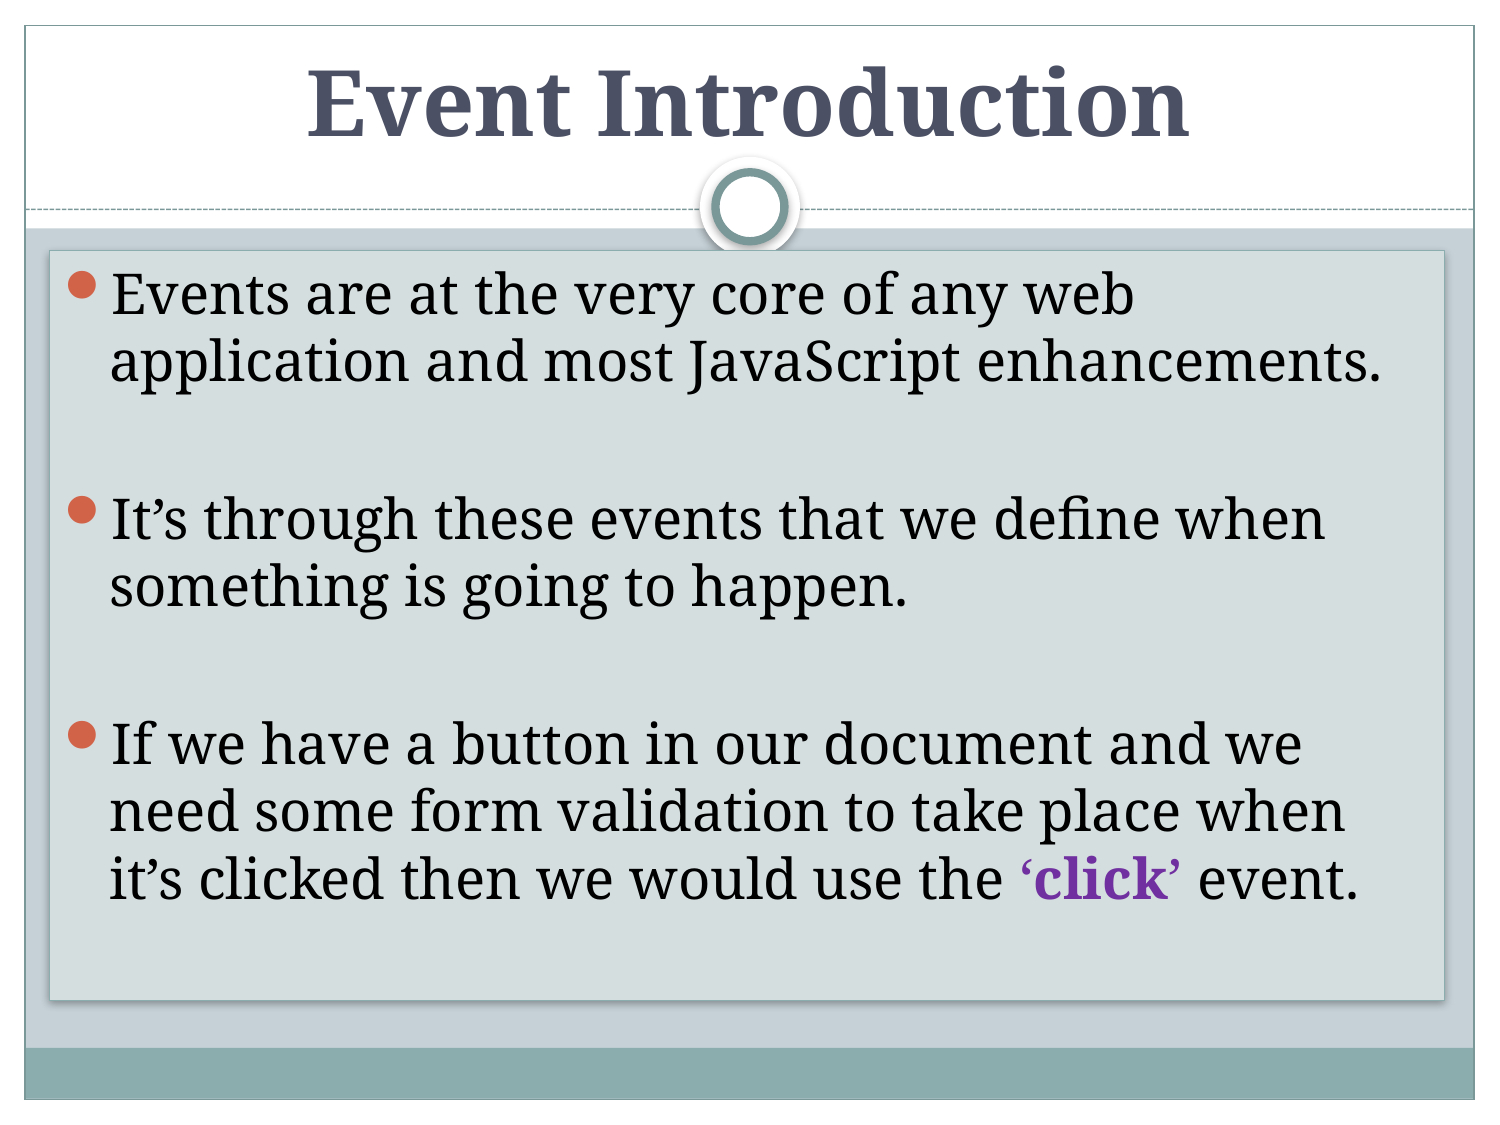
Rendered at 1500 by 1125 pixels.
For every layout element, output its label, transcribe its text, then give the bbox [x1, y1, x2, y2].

title Event Introduction [49, 37, 1450, 162]
list Events are at the very core of any web application and most JavaScript enhancements. It’s through these events that we define when something is going to happen. If we have a button in our document and we need some form validation to take place when it’s clicked then we would use the ‘click’ event. [49, 250, 1445, 1001]
